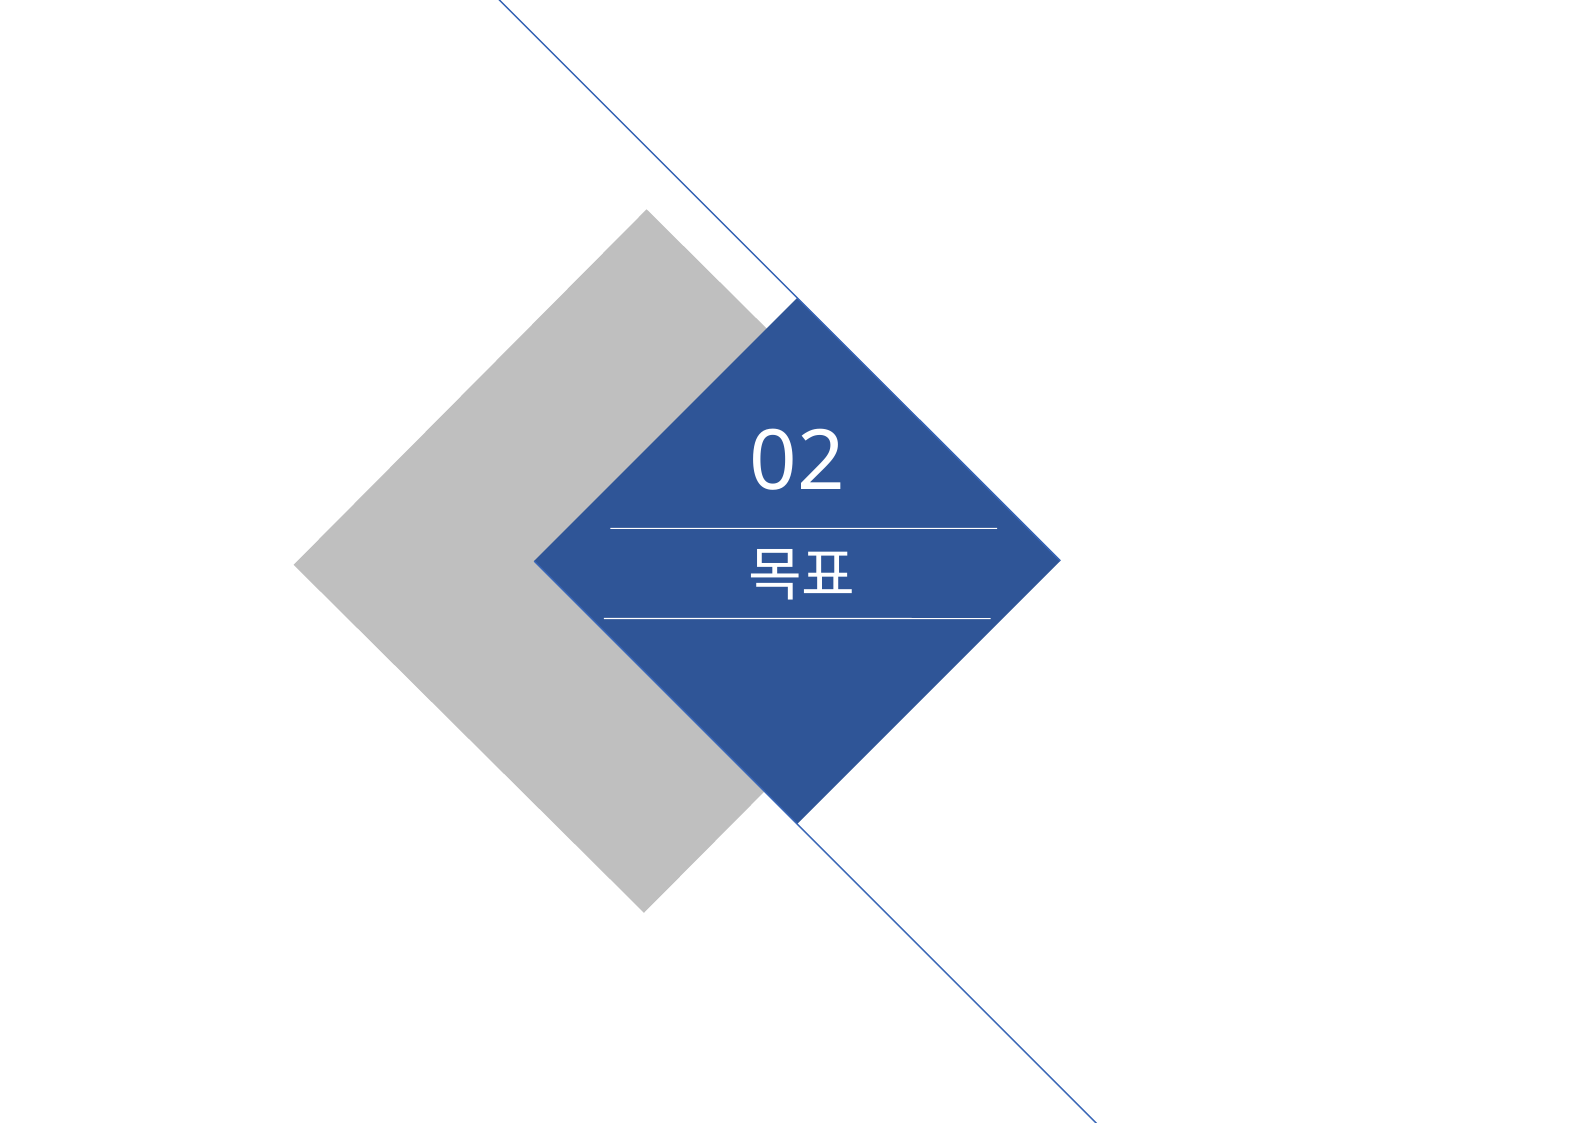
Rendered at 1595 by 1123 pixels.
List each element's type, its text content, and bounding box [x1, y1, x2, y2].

text_box [293, 209, 767, 913]
text_box [565, 515, 1012, 529]
text_box 02 [729, 398, 865, 514]
text_box 목표 [565, 529, 1012, 615]
text_box [534, 530, 565, 591]
text_box [589, 615, 1007, 824]
text_box [580, 297, 1061, 610]
